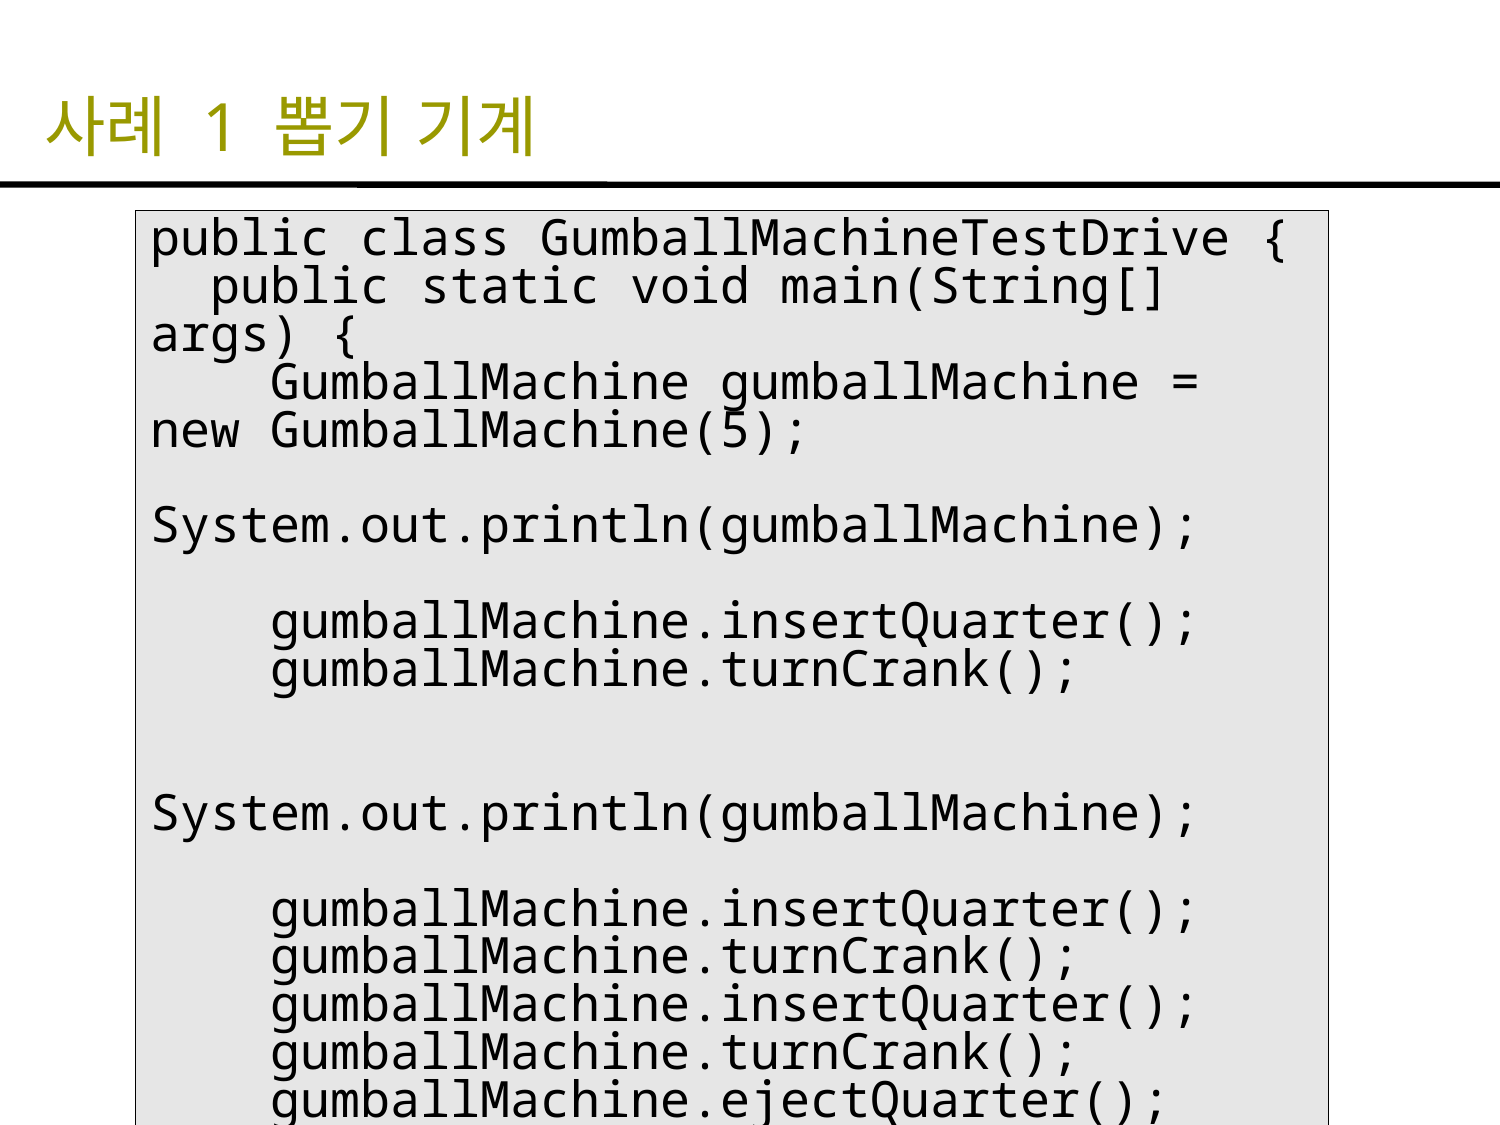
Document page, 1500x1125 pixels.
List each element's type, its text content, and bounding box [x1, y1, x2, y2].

text_box public class GumballMachineTestDrive { public static void main(String[] args) { GumballMachine gumballMachine = new GumballMachine(5); System.out.println(gumballMachine); gumballMachine.insertQuarter(); gumballMachine.turnCrank(); System.out.println(gumballMachine); gumballMachine.insertQuarter(); gumballMachine.turnCrank(); gumballMachine.insertQuarter(); gumballMachine.turnCrank(); gumballMachine.ejectQuarter(); System.out.println(gumballMachine); [135, 210, 1329, 1125]
title 사례 1 뽑기 기계 [29, 45, 1471, 173]
